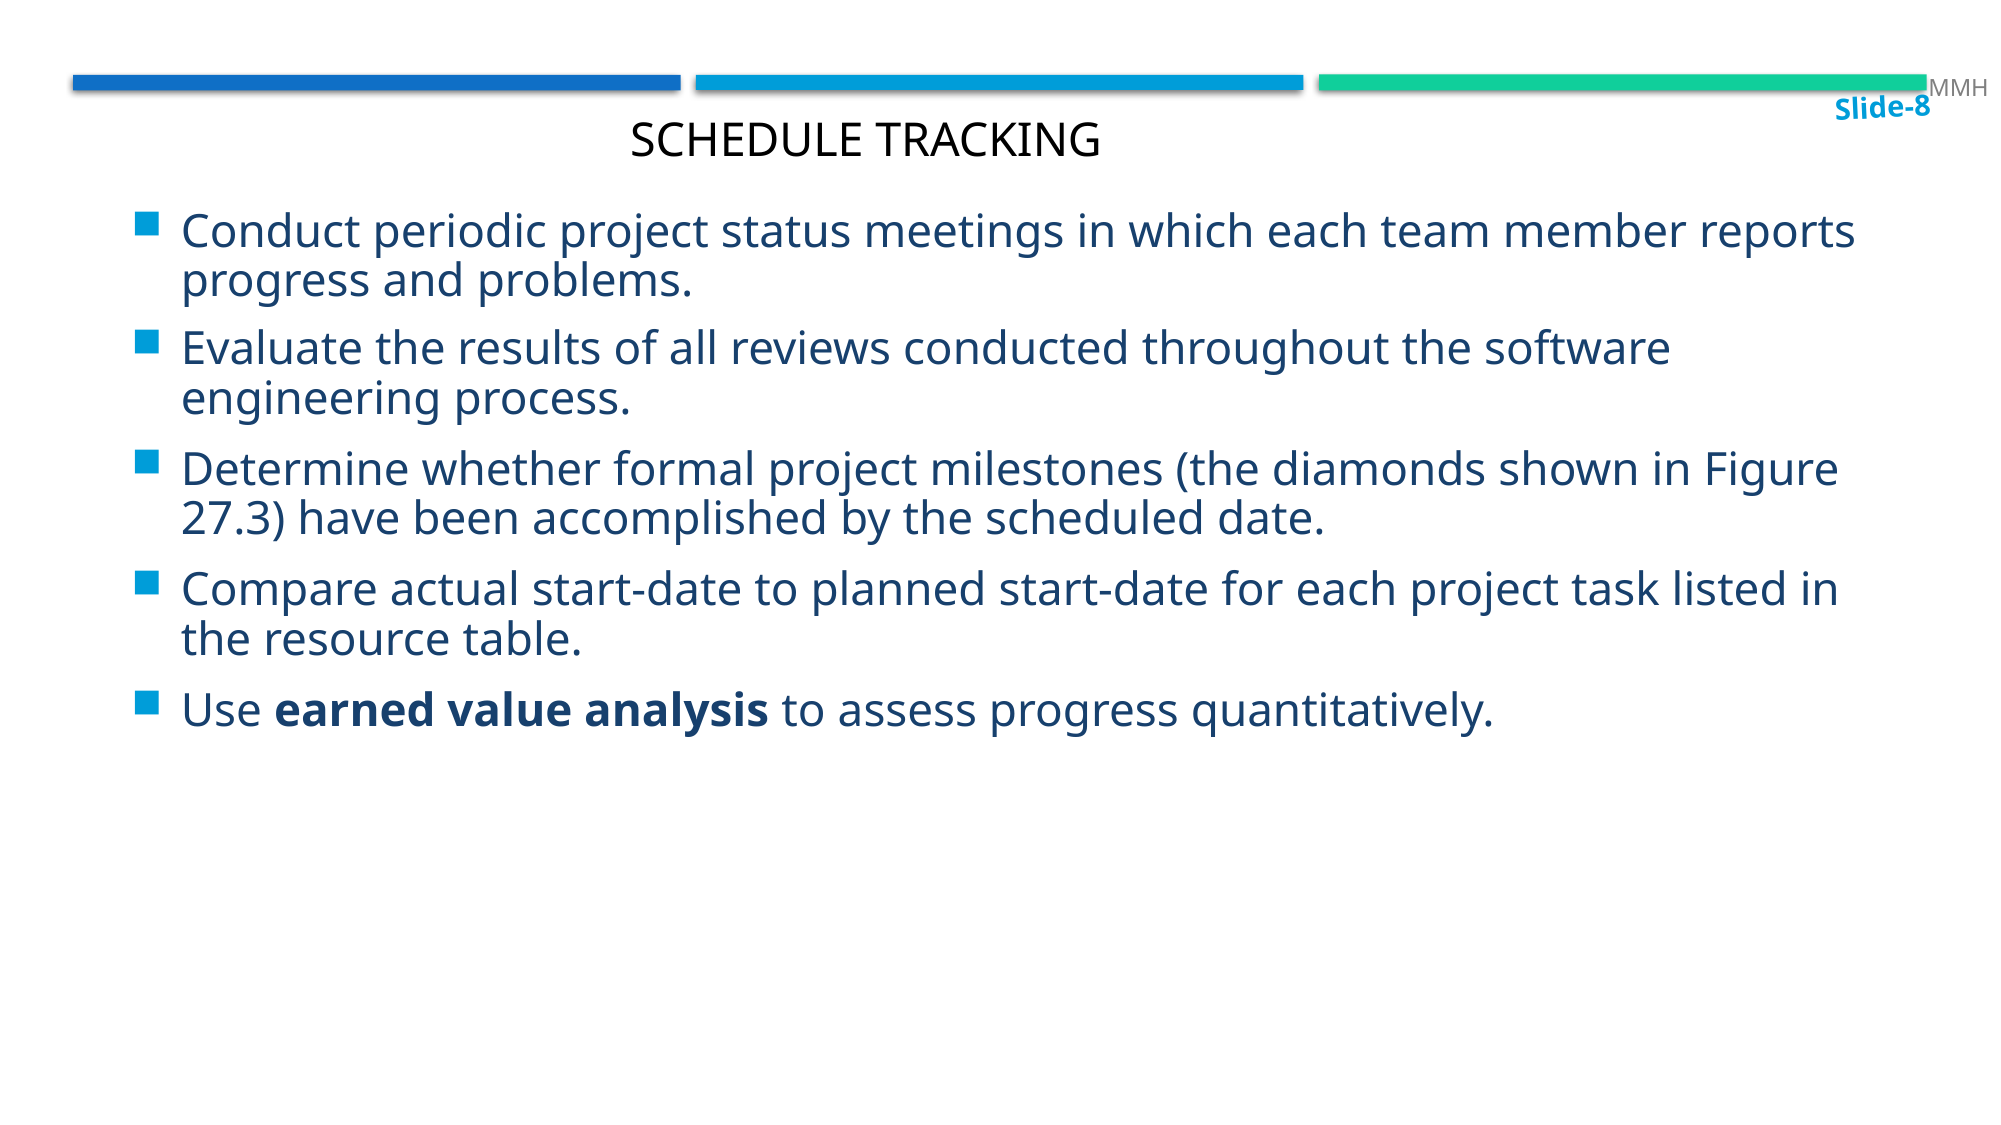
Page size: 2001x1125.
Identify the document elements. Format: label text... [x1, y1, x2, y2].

title Schedule tracking [99, 99, 1810, 178]
text_box MMH [1900, 64, 2000, 110]
text_box Slide-8 [1801, 89, 1940, 131]
list Conduct periodic project status meetings in which each team member reports progress and problems. Evaluate the results of all reviews conducted throughout the software engineering process. Determine whether formal project milestones (the diamonds shown in Figure 27.3) have been accomplished by the scheduled date. Compare actual start-date to planned start-date for each project task listed in the resource table. Use earned value analysis to assess progress quantitatively. [62, 189, 1901, 755]
